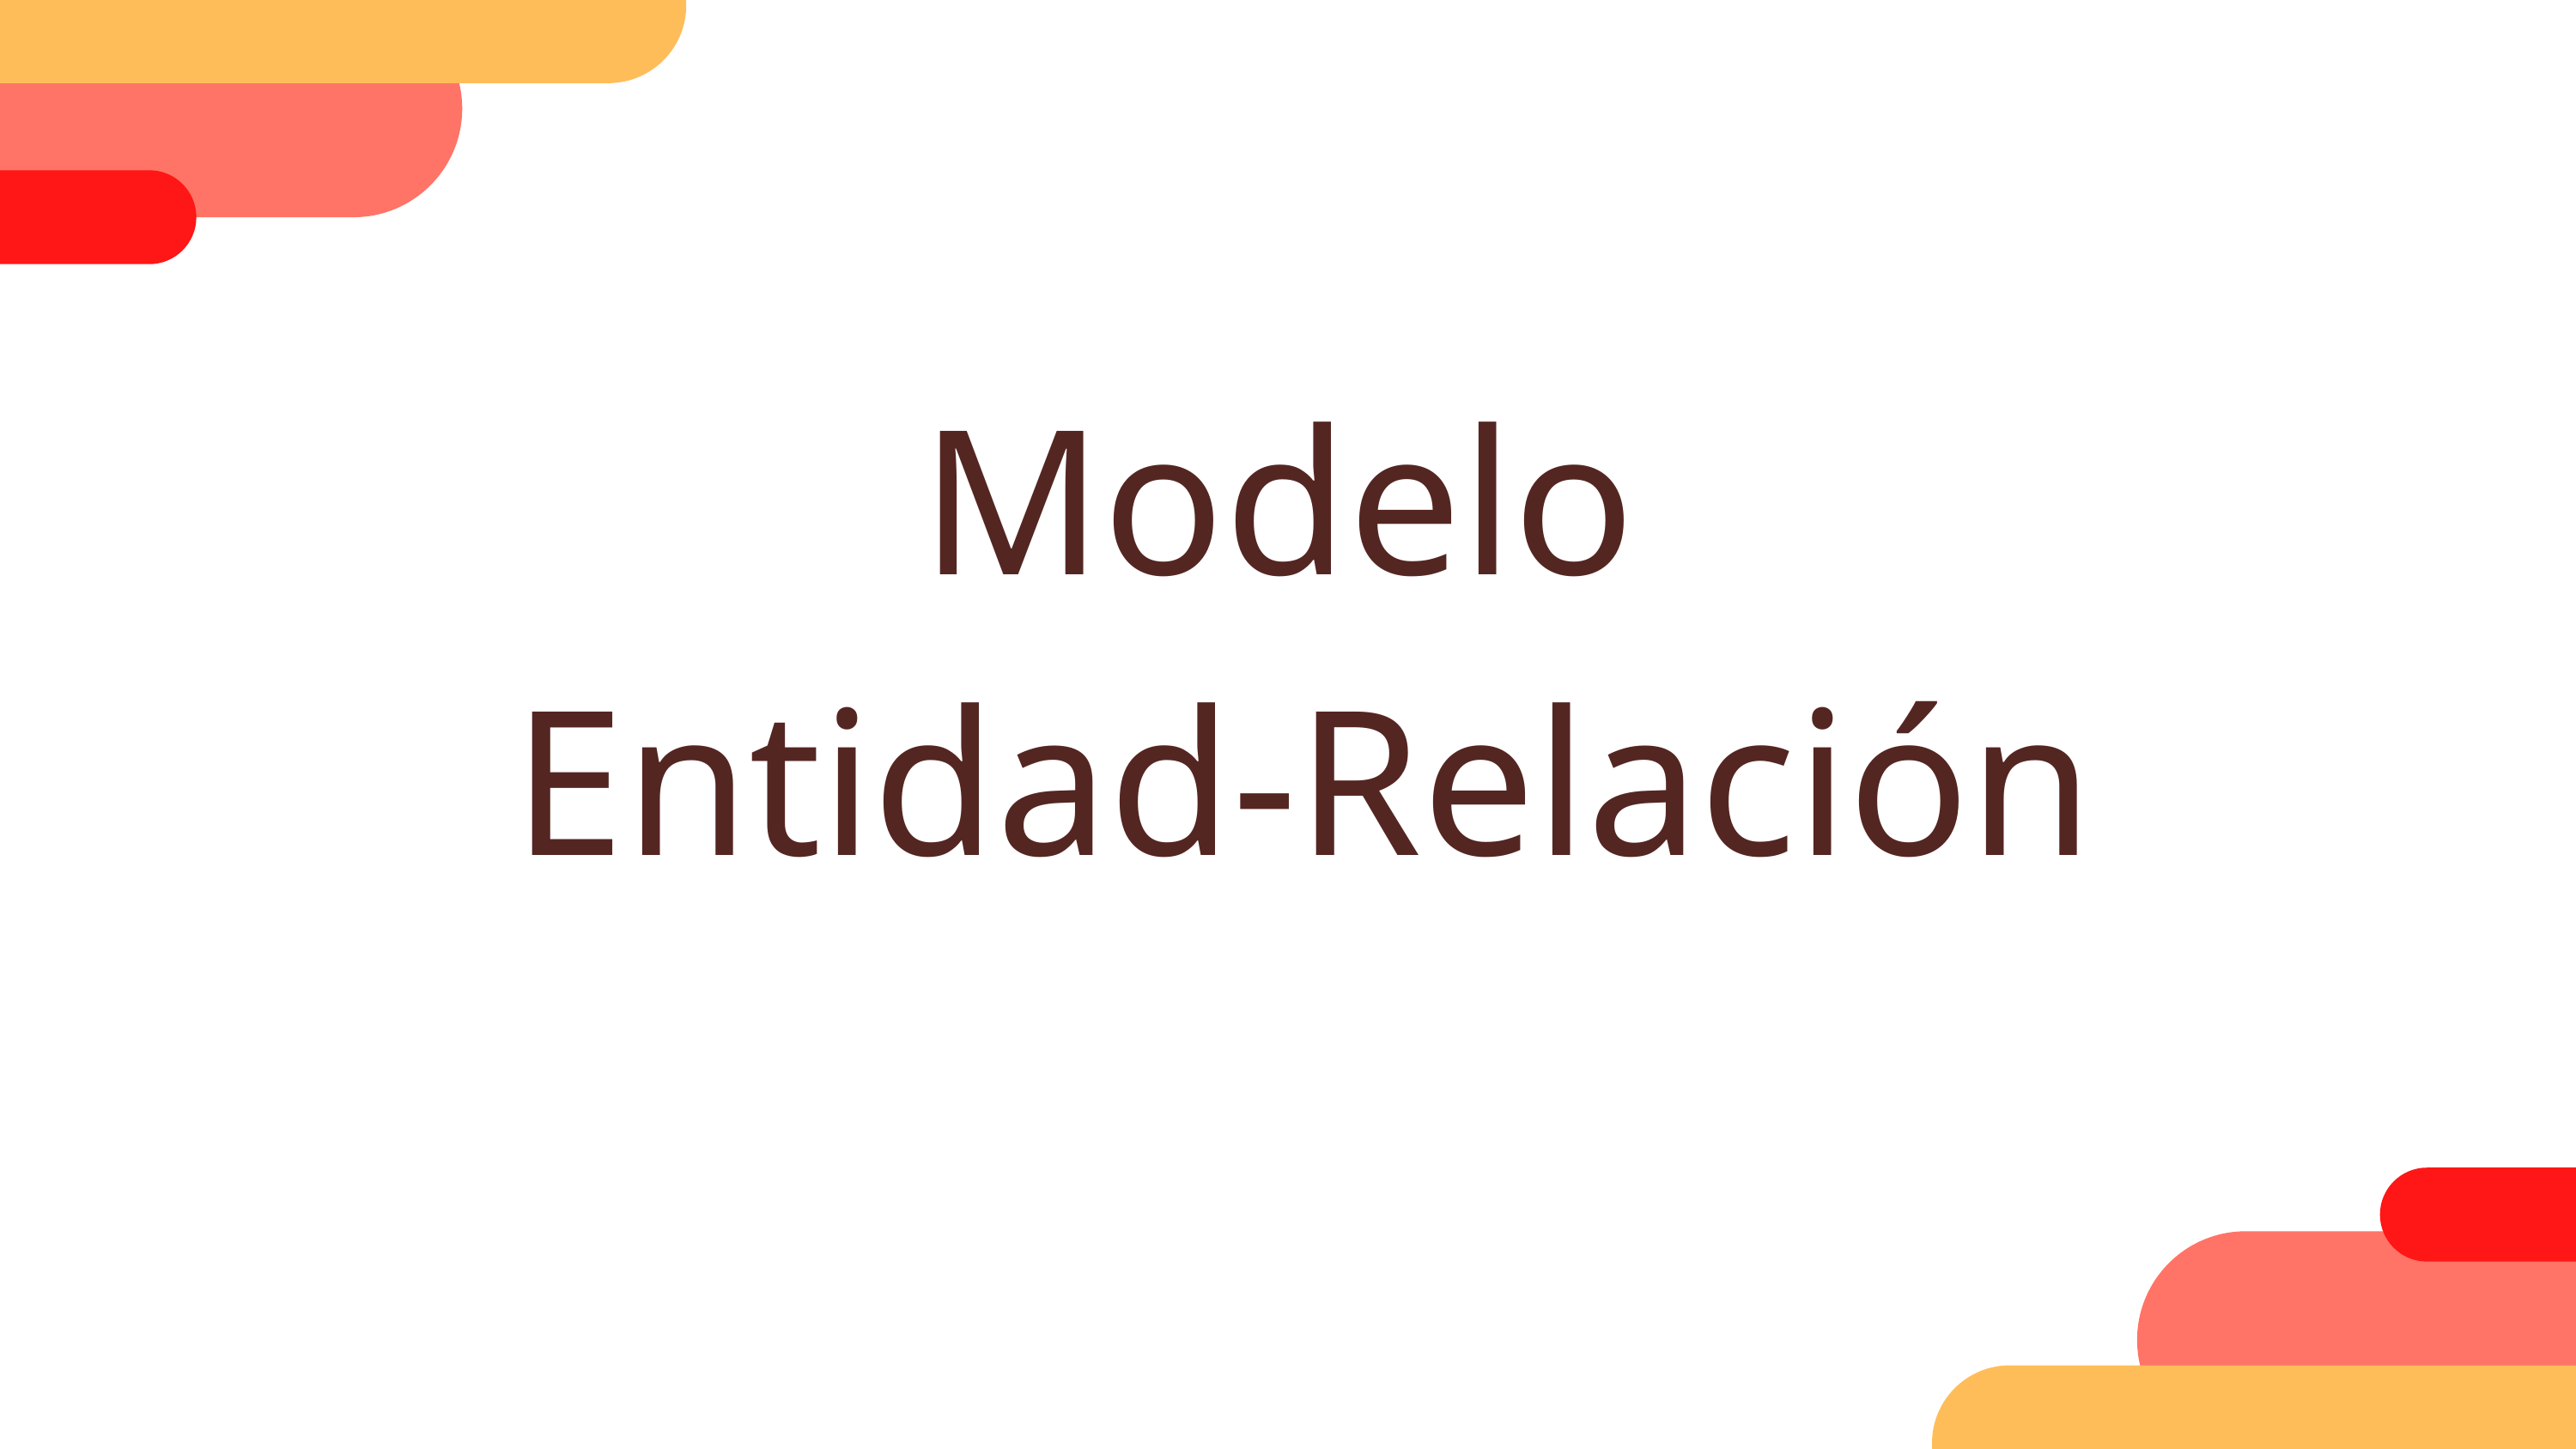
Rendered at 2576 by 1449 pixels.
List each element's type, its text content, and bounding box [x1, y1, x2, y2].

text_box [0, 91, 463, 218]
text_box Modelo Entidad-Relación [32, 333, 2576, 896]
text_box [1931, 1365, 2576, 1449]
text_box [0, 170, 197, 265]
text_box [0, 0, 687, 84]
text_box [2136, 1231, 2576, 1363]
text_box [2379, 1167, 2576, 1262]
